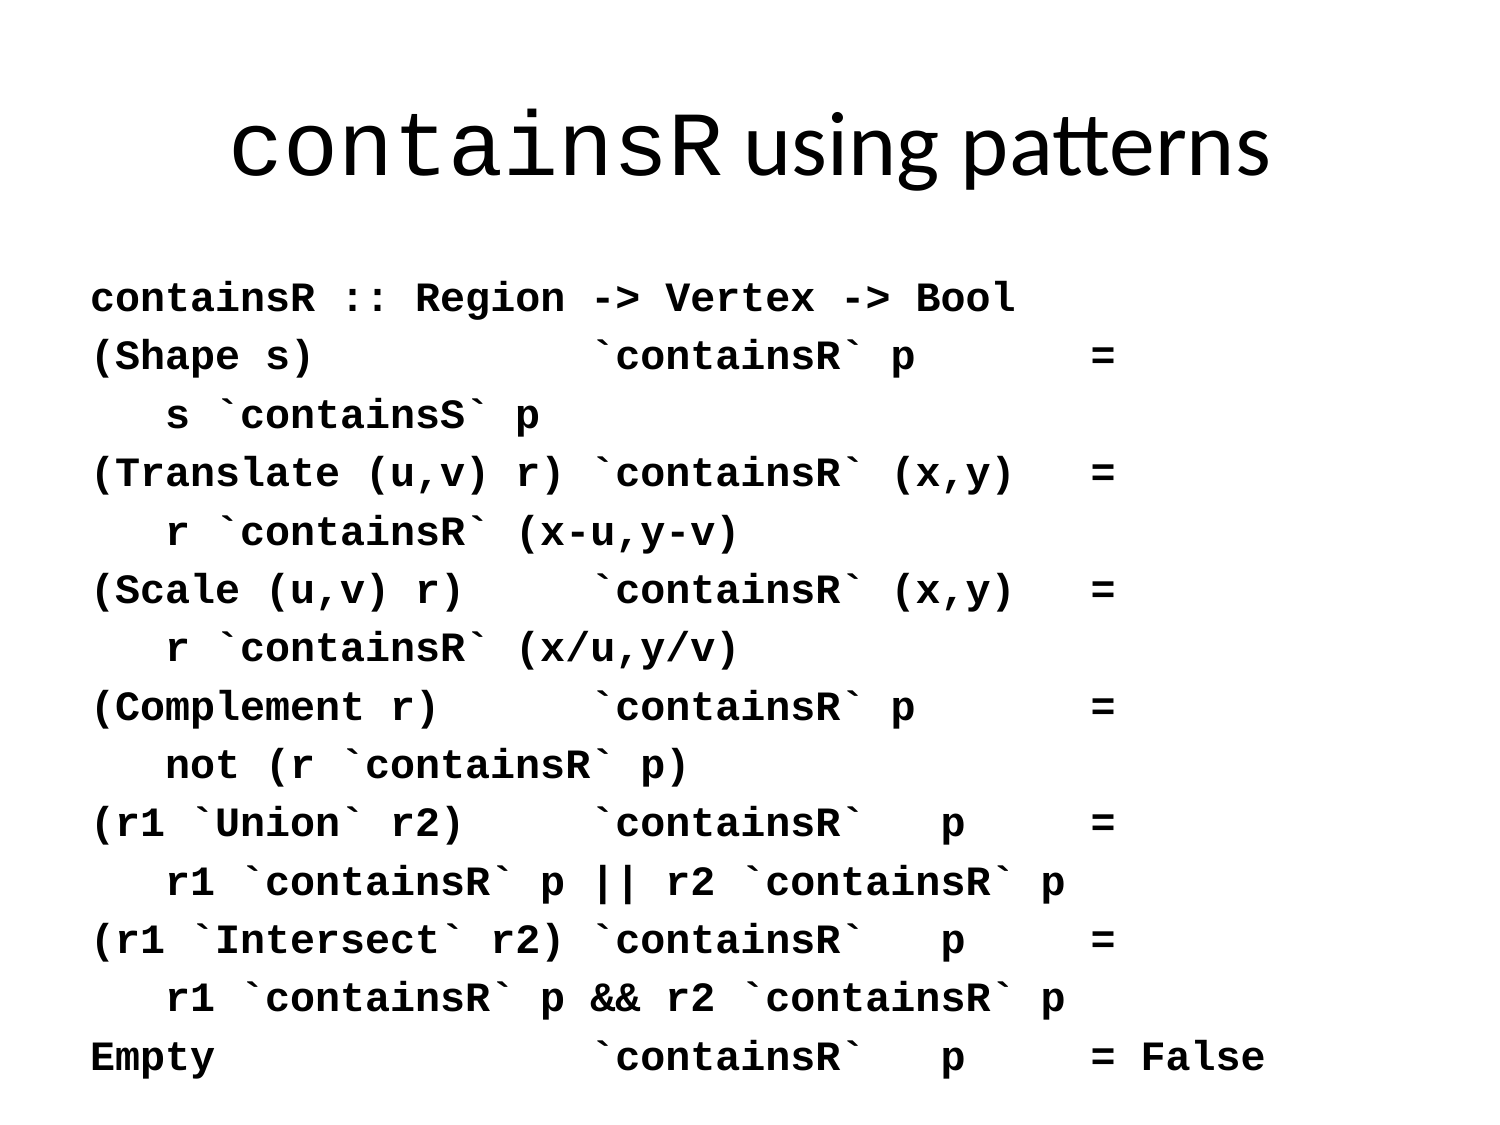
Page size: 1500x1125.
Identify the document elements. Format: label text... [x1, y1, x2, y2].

title containsR using patterns [75, 45, 1425, 233]
list containsR :: Region -> Vertex -> Bool (Shape s) `containsR` p = s `containsS` p (Translate (u,v) r) `containsR` (x,y) = r `containsR` (x-u,y-v) (Scale (u,v) r) `containsR` (x,y) = r `containsR` (x/u,y/v) (Complement r) `containsR` p = not (r `containsR` p) (r1 `Union` r2) `containsR` p = r1 `containsR` p || r2 `containsR` p (r1 `Intersect` r2) `containsR` p = r1 `containsR` p && r2 `containsR` p Empty `containsR` p = False [75, 262, 1425, 1005]
